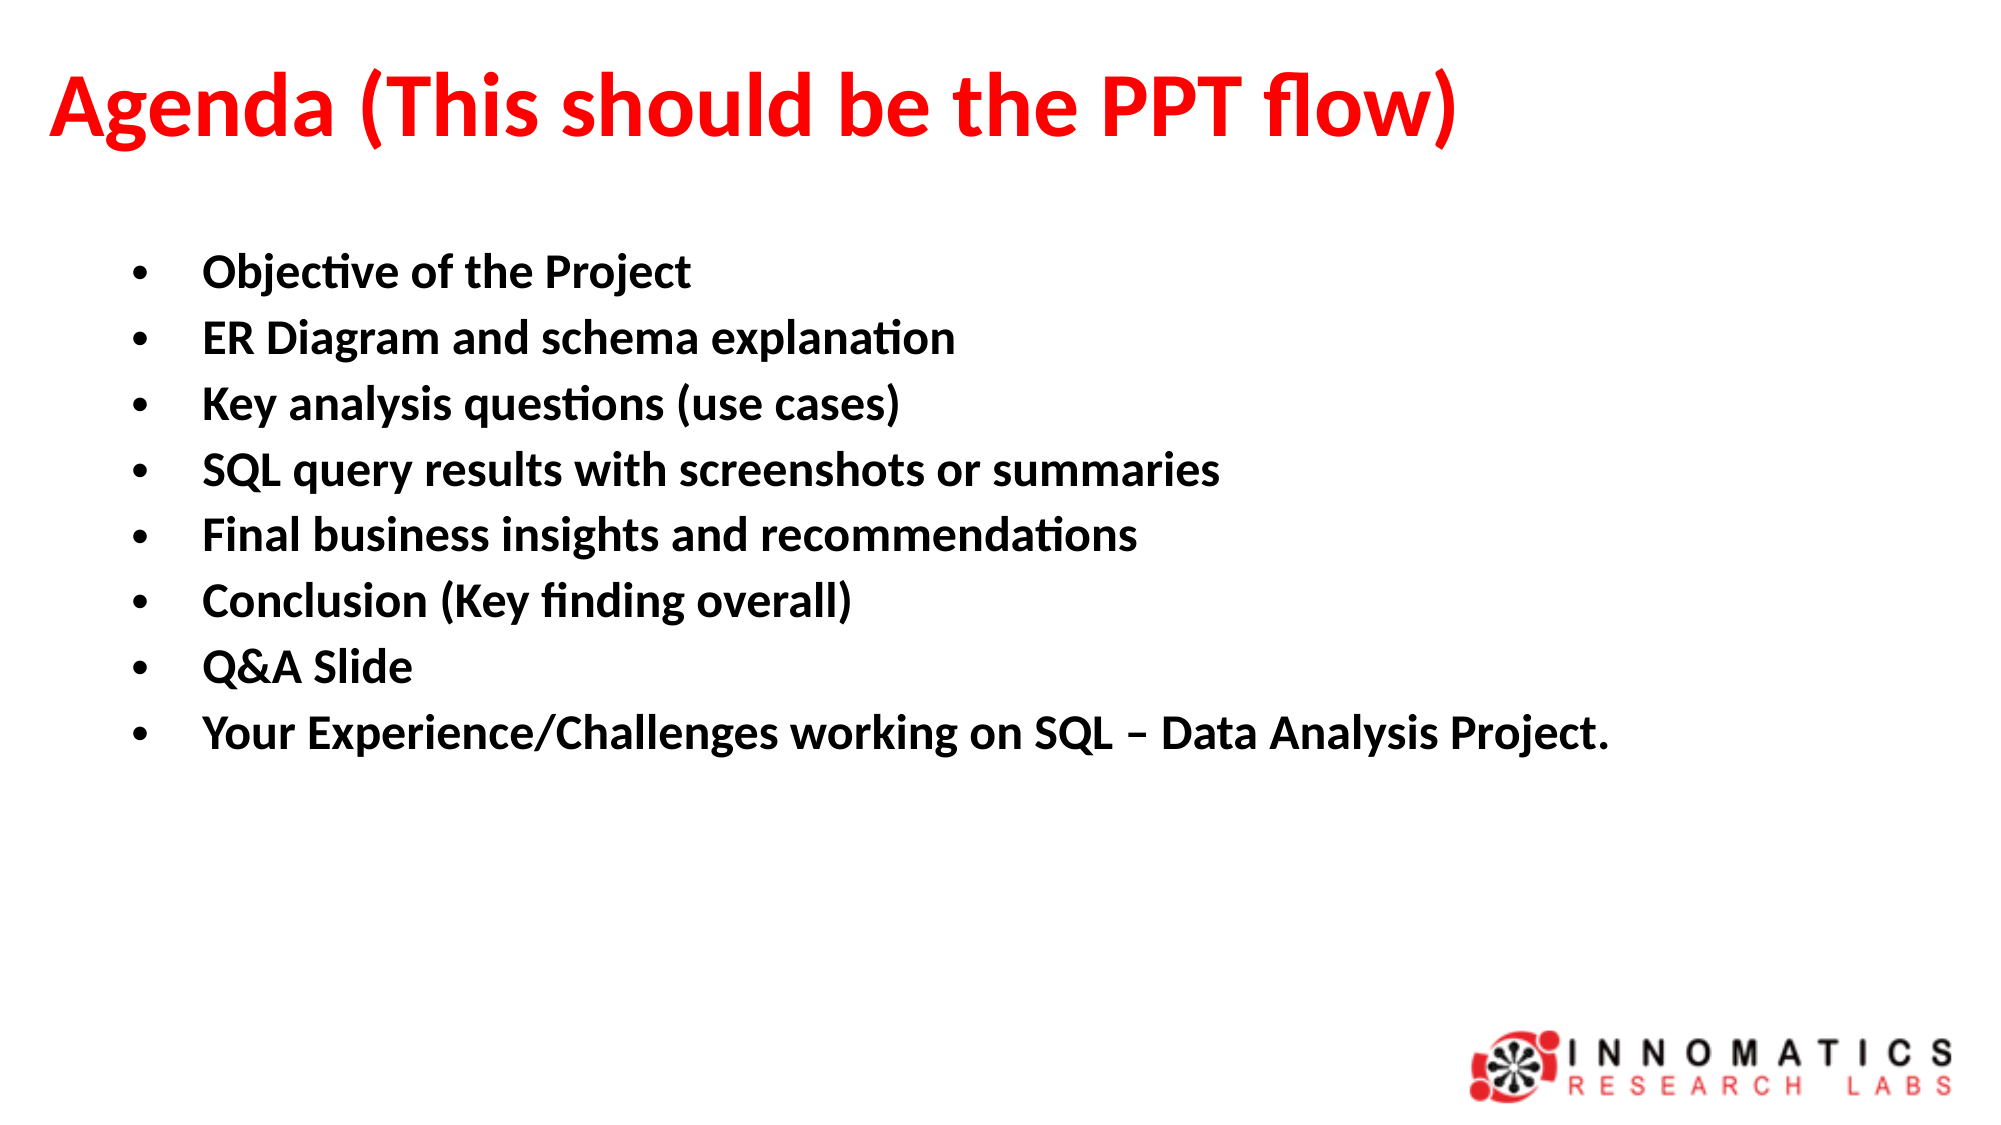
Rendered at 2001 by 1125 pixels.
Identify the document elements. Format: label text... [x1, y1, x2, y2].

title Agenda (This should be the PPT flow) [34, 3, 1760, 221]
list Objective of the Project ER Diagram and schema explanation Key analysis questions (use cases) SQL query results with screenshots or summaries Final business insights and recommendations Conclusion (Key finding overall) Q&A Slide Your Experience/Challenges working on SQL – Data Analysis Project. [112, 244, 1838, 1029]
picture [1445, 1014, 1975, 1125]
